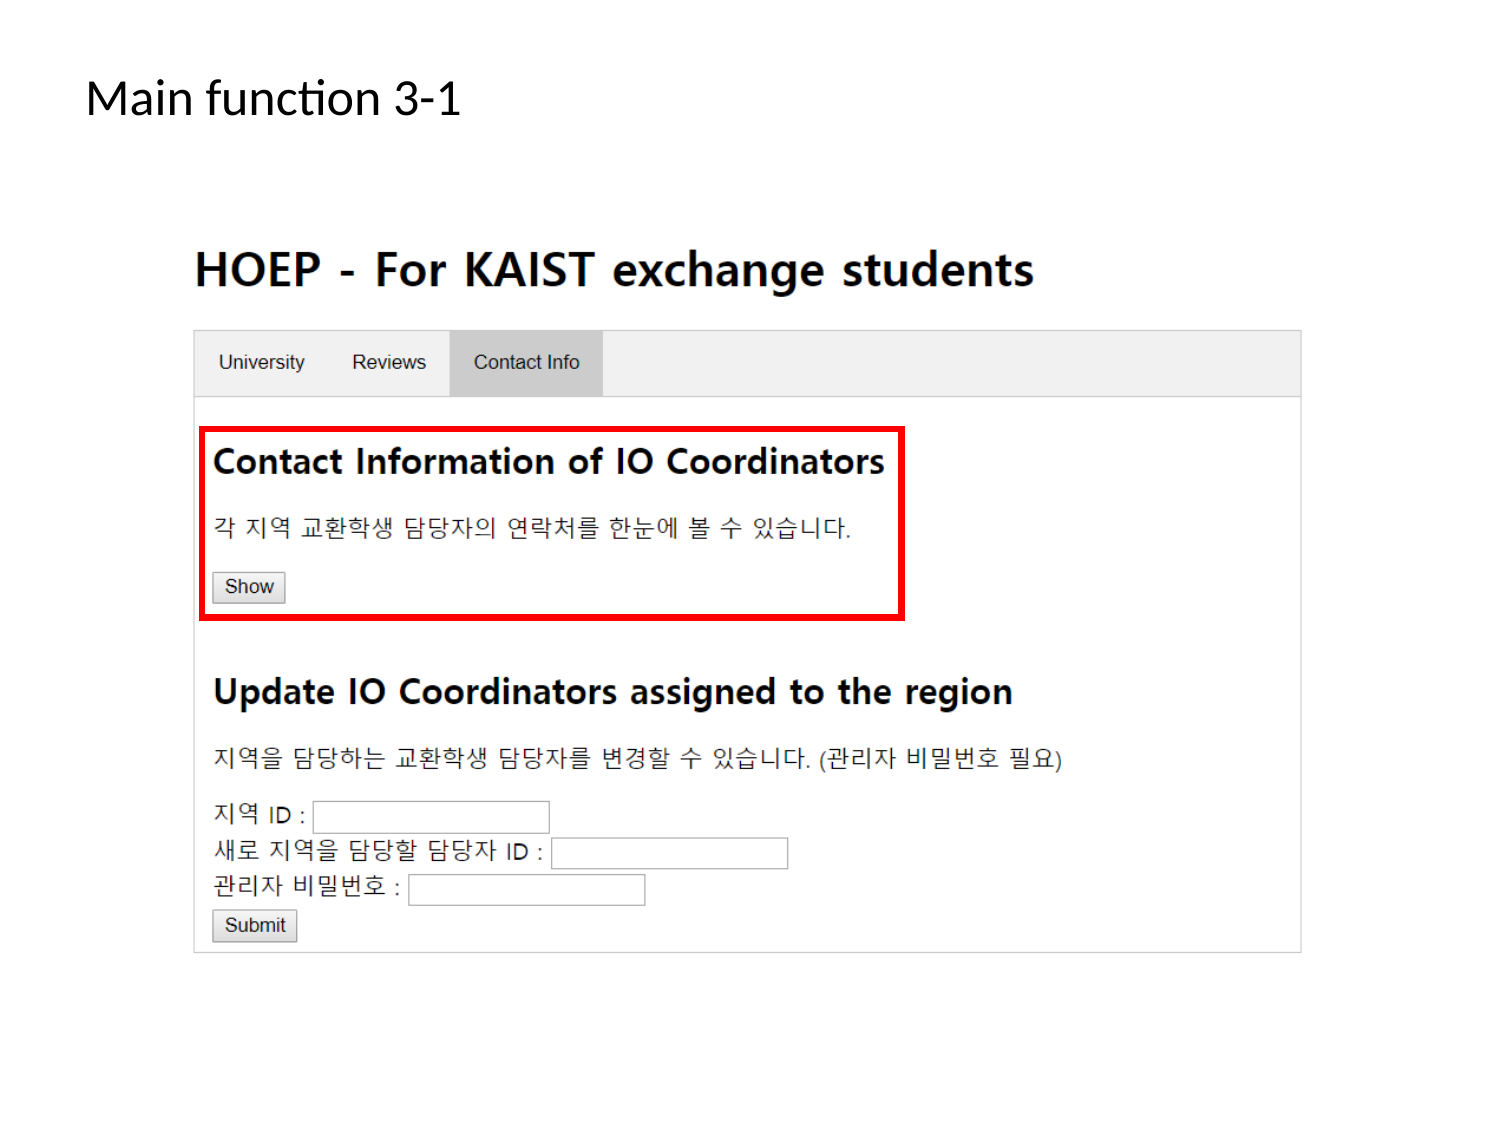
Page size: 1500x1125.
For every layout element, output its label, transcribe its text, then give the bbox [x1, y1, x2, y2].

text_box Main function 3-1 [70, 55, 477, 134]
picture [190, 245, 1310, 965]
